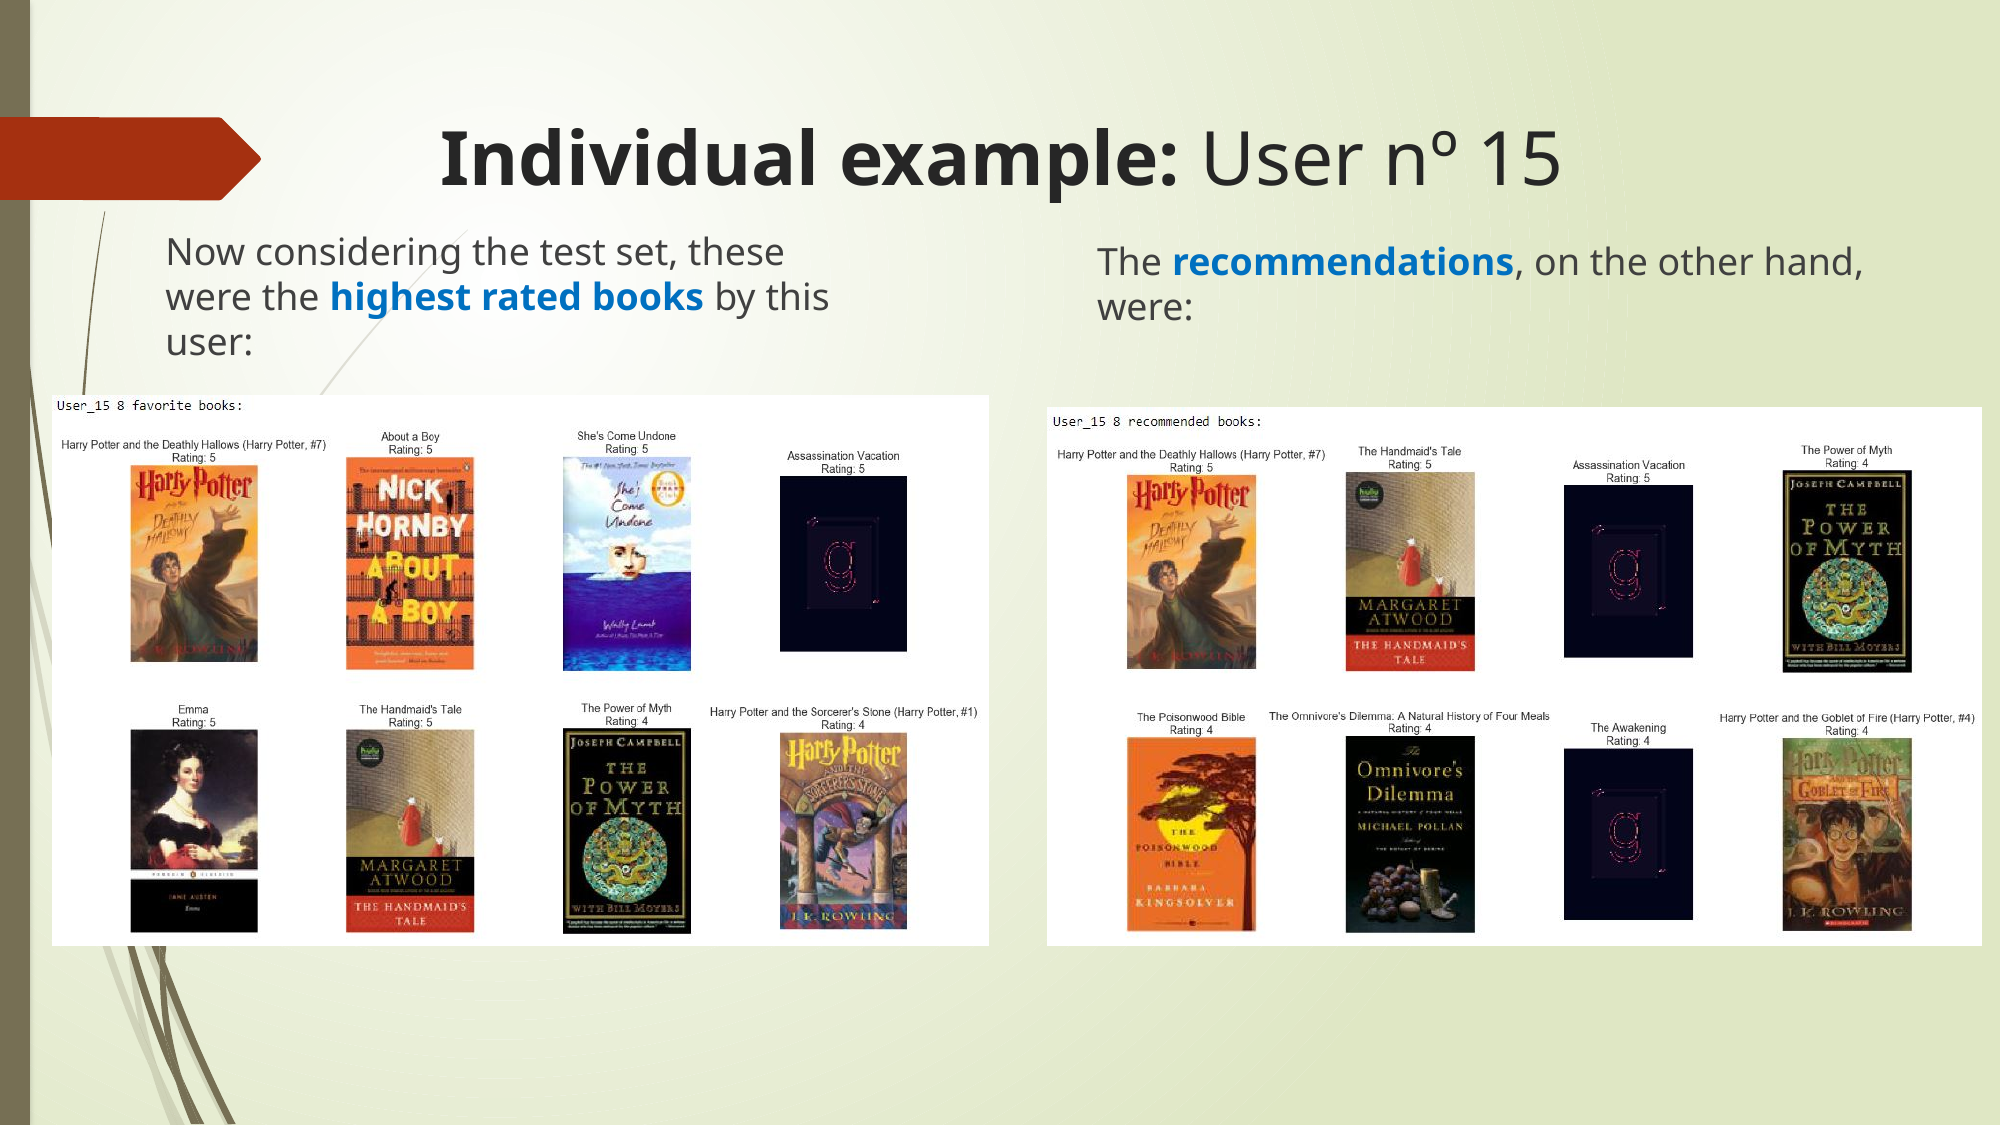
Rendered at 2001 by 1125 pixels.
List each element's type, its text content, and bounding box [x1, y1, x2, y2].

list Now considering the test set, these were the highest rated books by this user: [150, 217, 891, 371]
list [51, 394, 990, 946]
list The recommendations, on the other hand, were: [1082, 217, 1965, 336]
title Individual example: User nº 15 [425, 102, 1888, 313]
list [1047, 407, 1982, 946]
